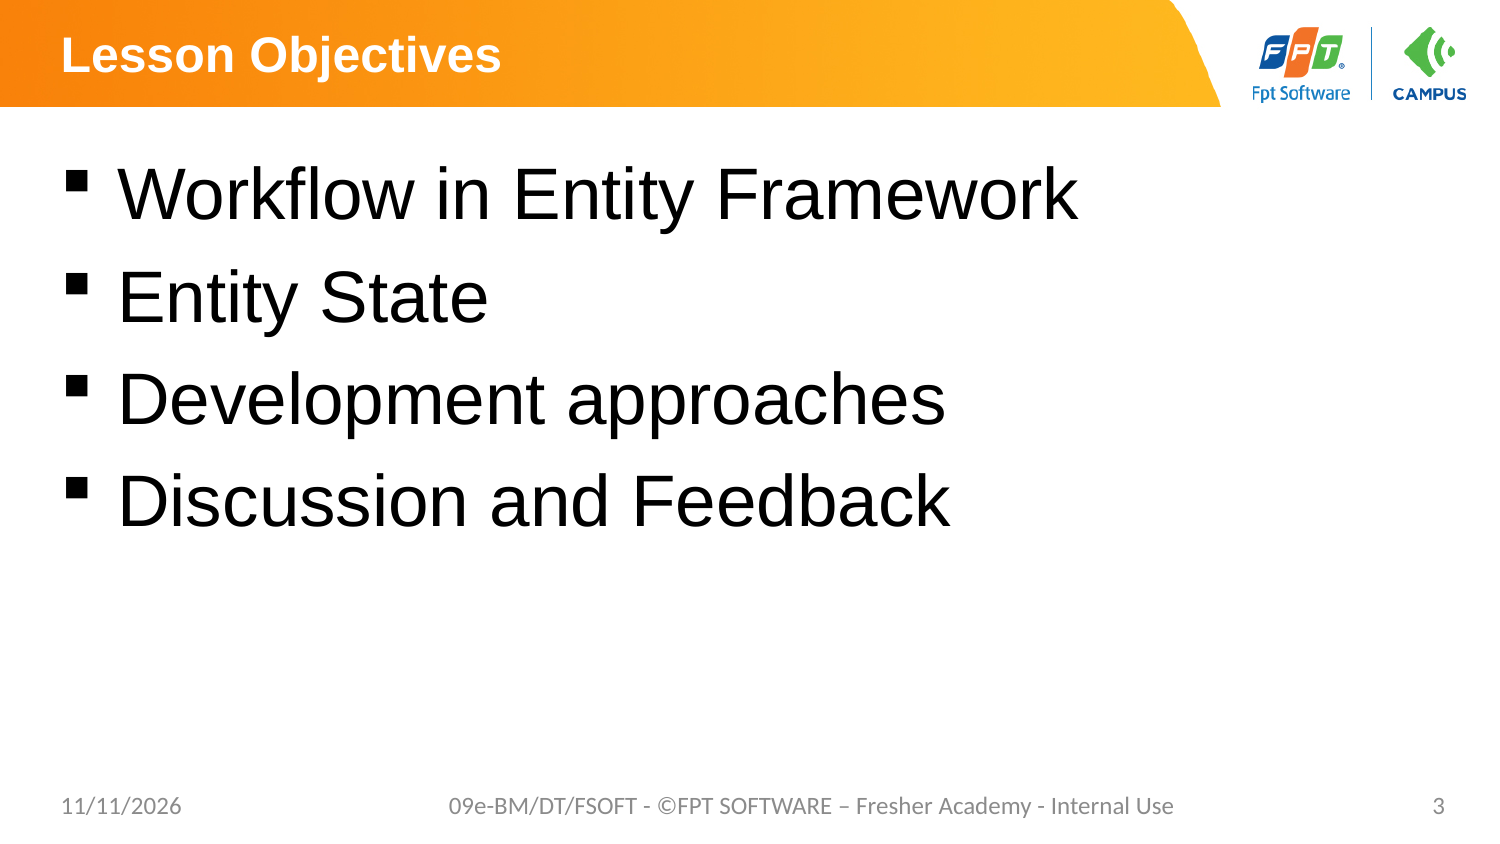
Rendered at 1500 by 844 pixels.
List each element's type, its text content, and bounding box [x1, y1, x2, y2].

footer 09e-BM/DT/FSOFT - ©FPT SOFTWARE – Fresher Academy - Internal Use [289, 782, 1335, 827]
title Lesson Objectives [45, 0, 1176, 106]
slide_number 3 [1350, 782, 1461, 827]
picture [0, 0, 1500, 844]
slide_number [45, 782, 270, 827]
list Workflow in Entity Framework Entity State Development approaches Discussion and Feedback [45, 139, 1461, 754]
